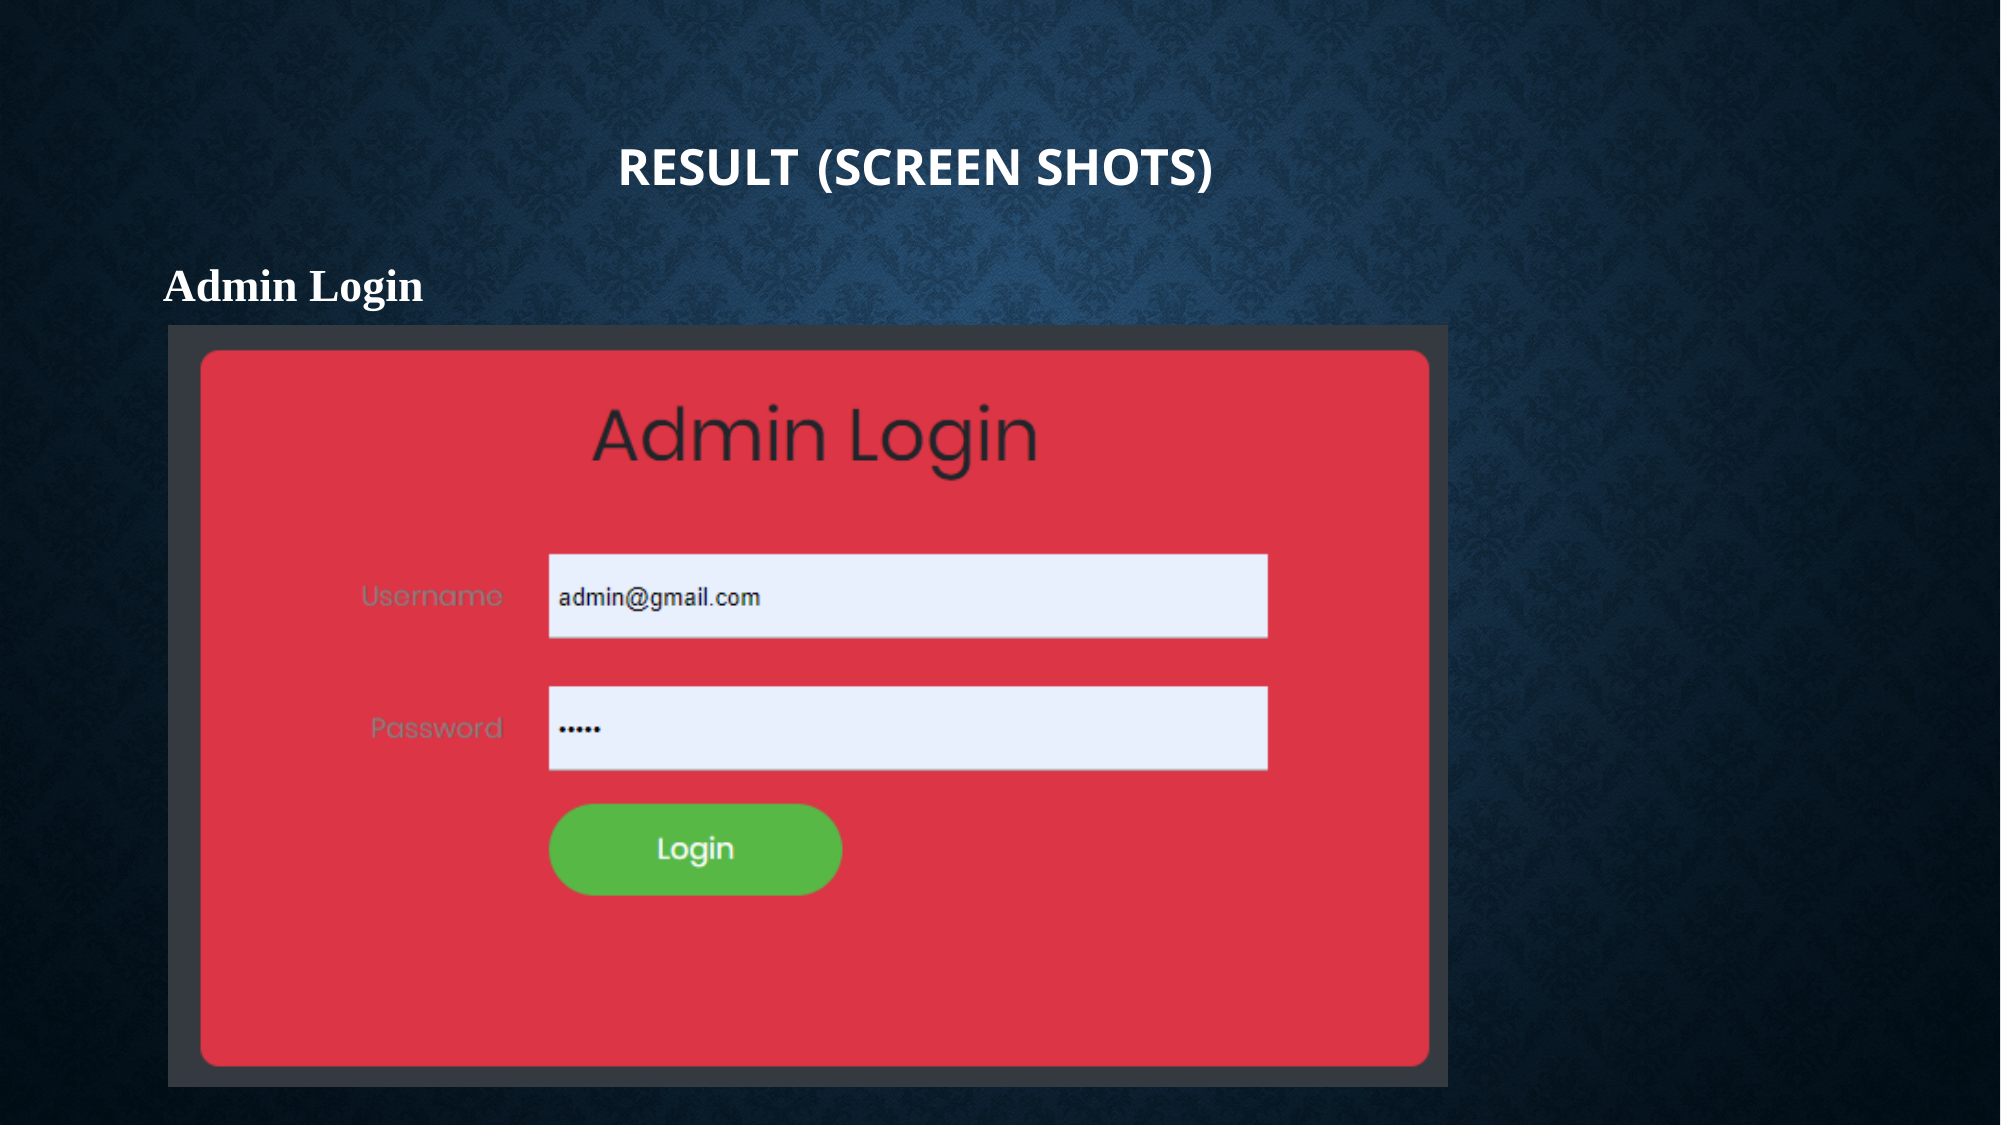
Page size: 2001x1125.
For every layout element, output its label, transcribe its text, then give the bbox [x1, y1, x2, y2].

title Result (Screen Shots) [416, 117, 1415, 210]
picture [167, 325, 1449, 1088]
list Admin Login [147, 237, 1847, 1034]
